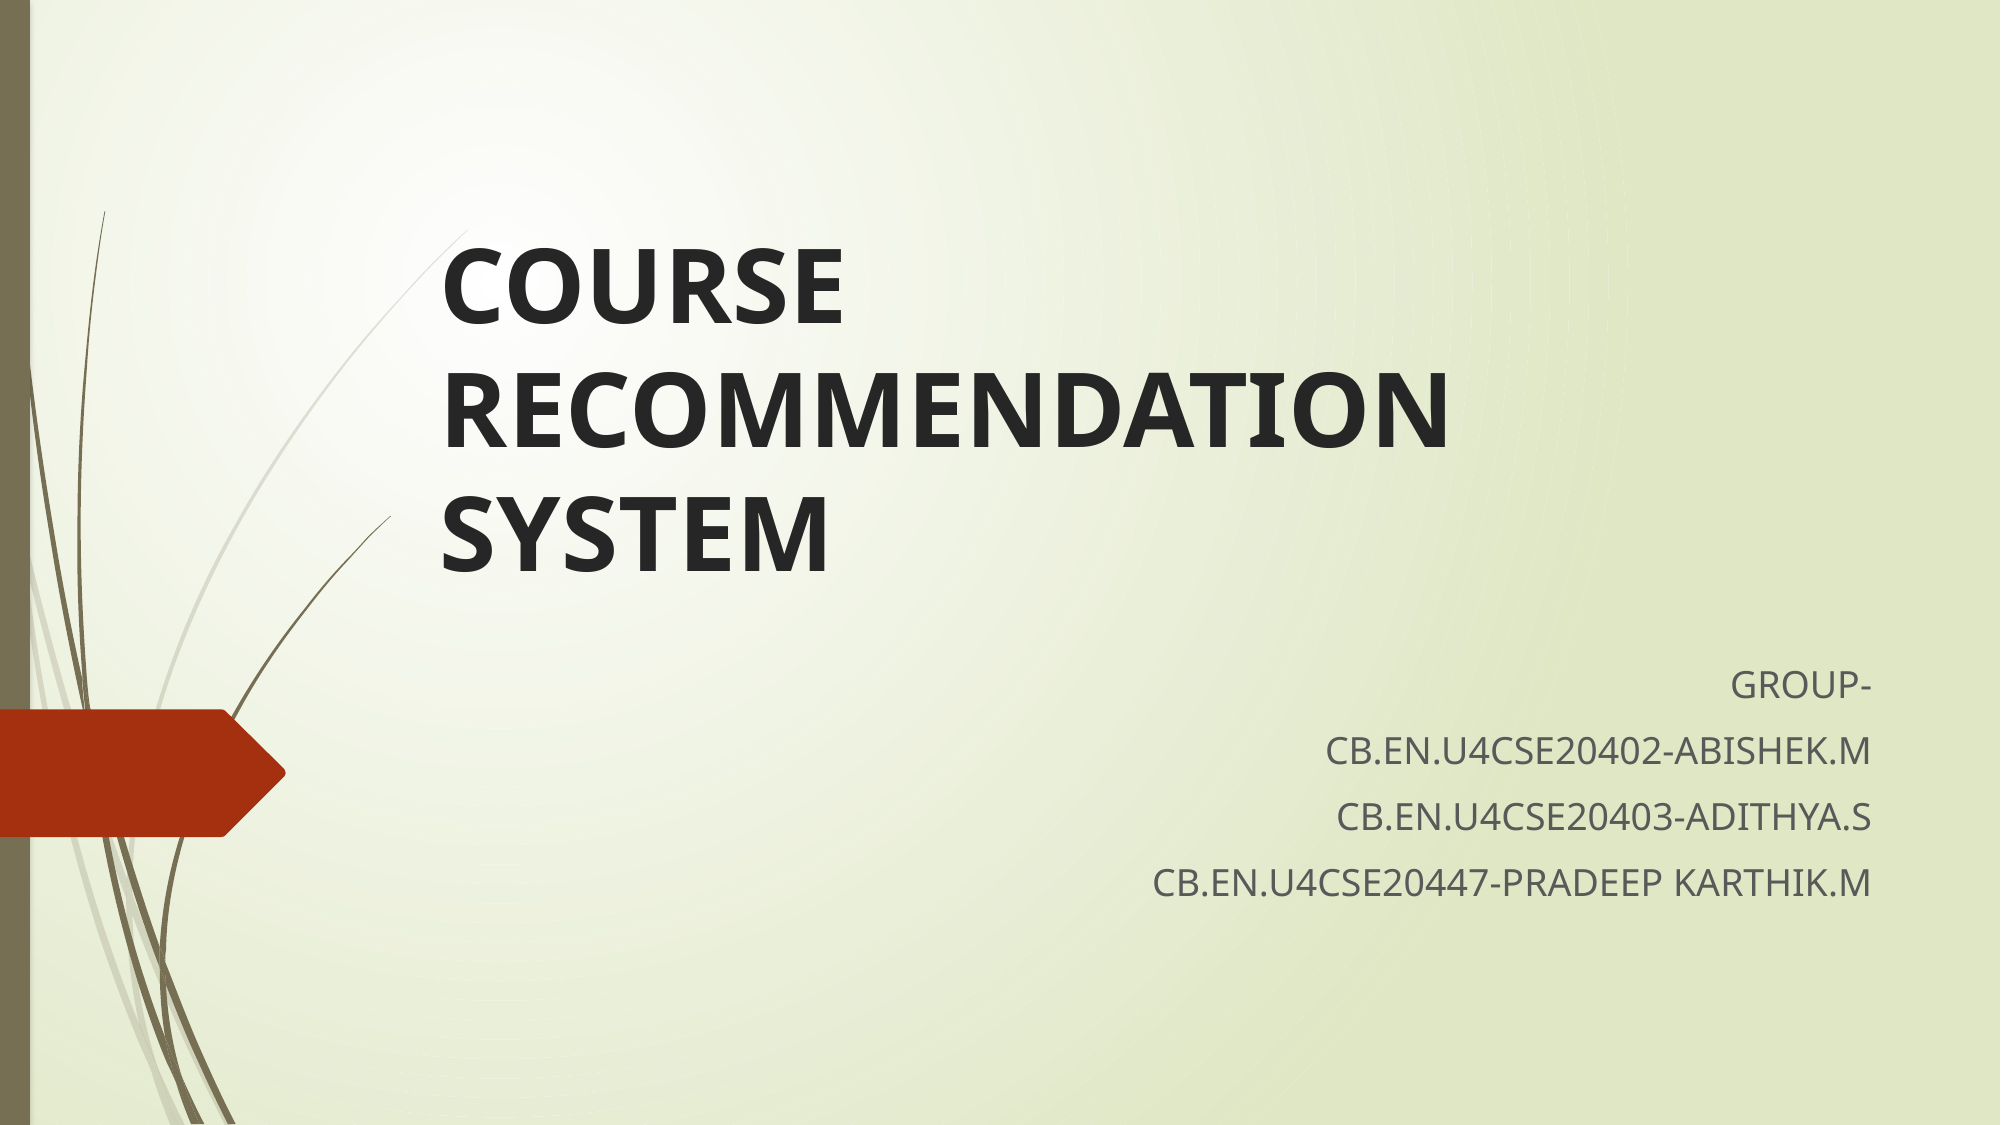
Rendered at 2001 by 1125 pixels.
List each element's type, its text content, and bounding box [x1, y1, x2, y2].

title COURSE RECOMMENDATION SYSTEM [424, 211, 1888, 600]
subtitle GROUP- CB.EN.U4CSE20402-ABISHEK.M CB.EN.U4CSE20403-ADITHYA.S CB.EN.U4CSE20447-PRADEEP KARTHIK.M [424, 653, 1888, 969]
